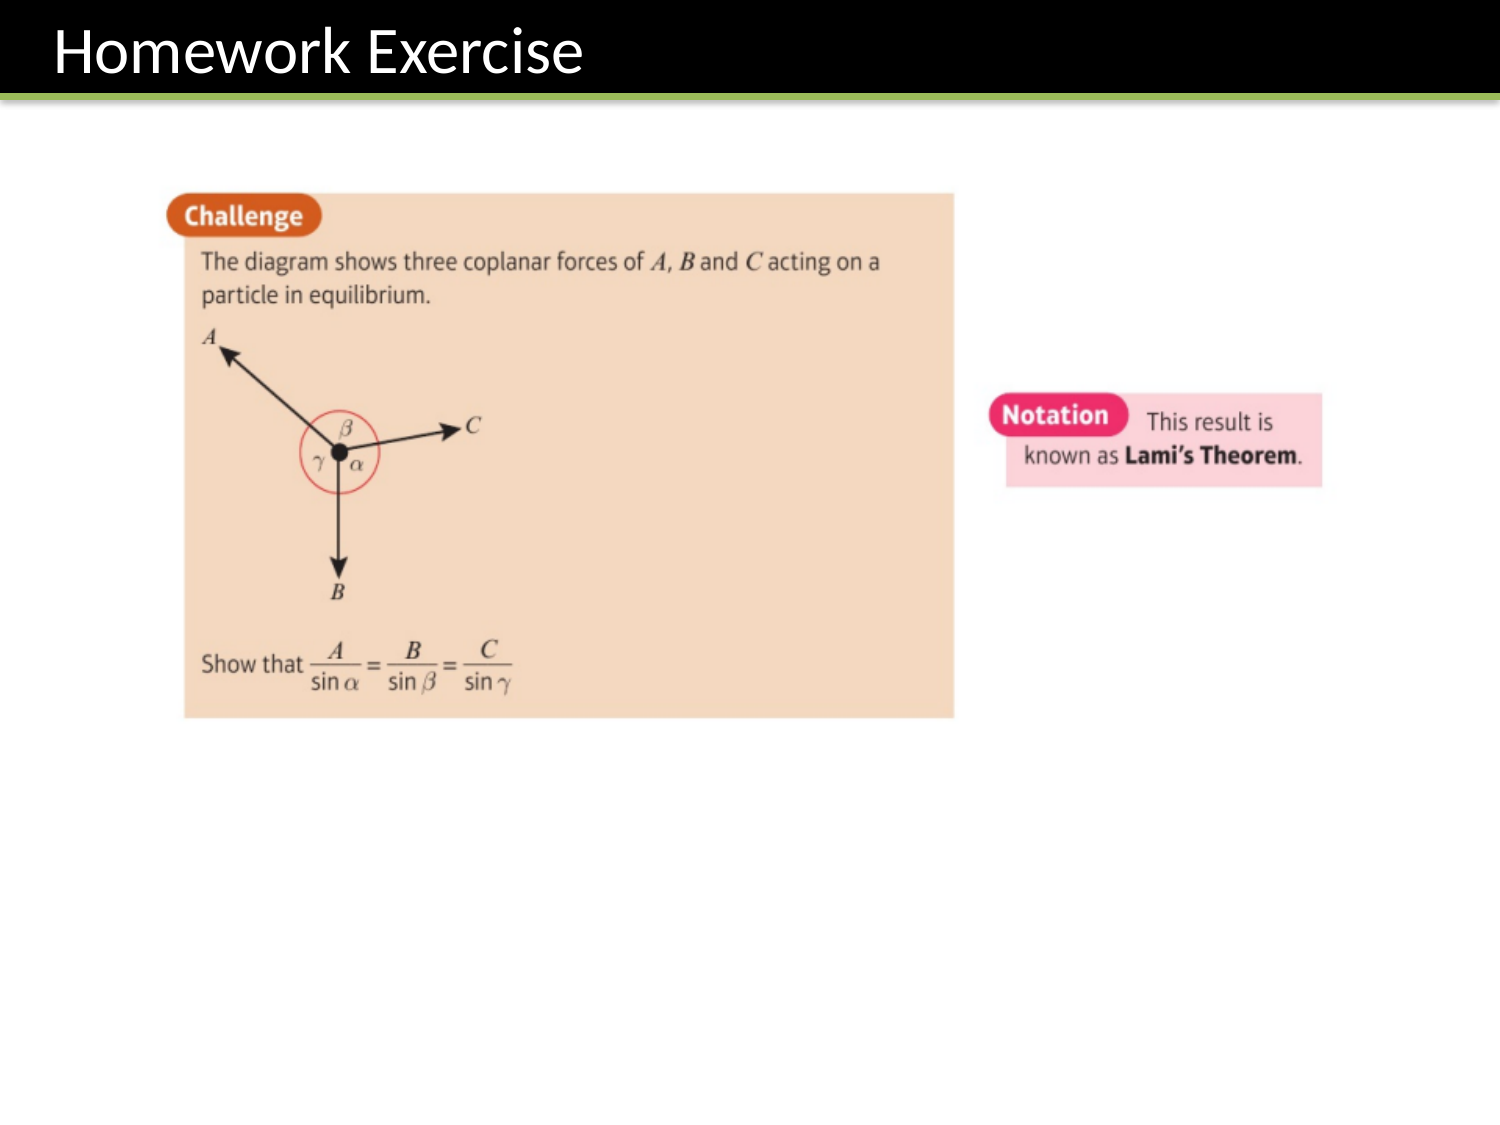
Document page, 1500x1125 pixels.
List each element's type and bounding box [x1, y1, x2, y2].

text_box [0, 0, 1500, 99]
picture [140, 172, 1360, 753]
